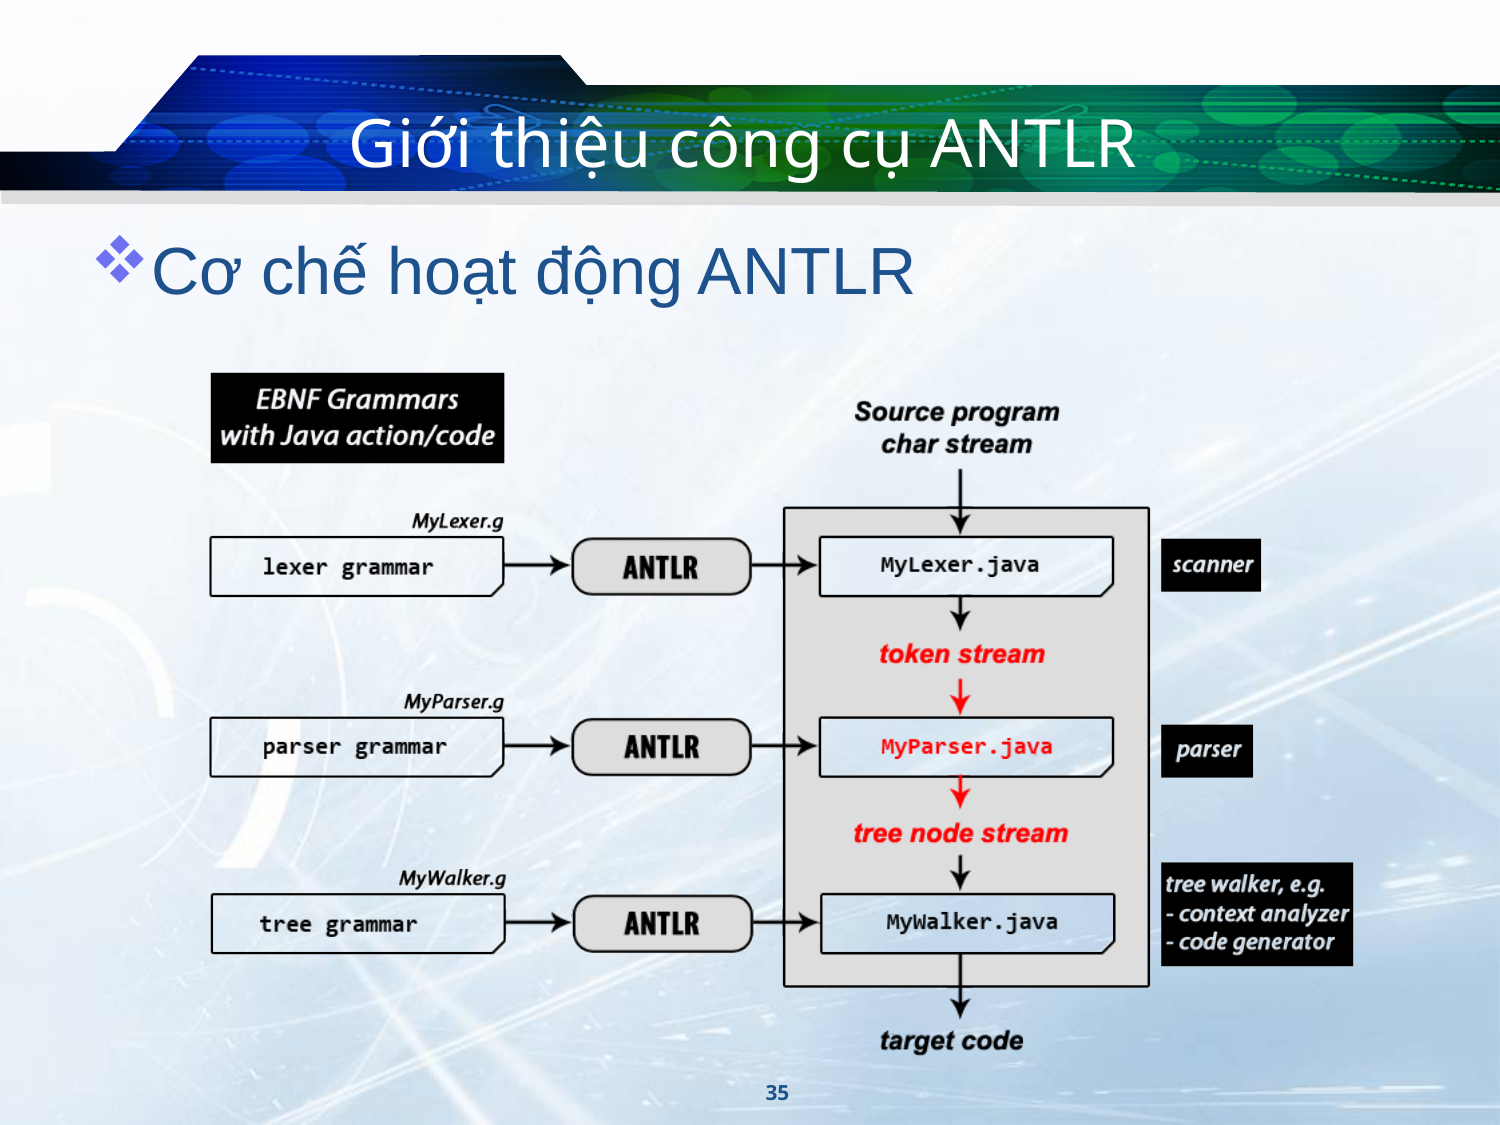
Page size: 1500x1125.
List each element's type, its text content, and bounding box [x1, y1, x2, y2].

slide_number 35 [602, 1072, 953, 1125]
title Giới thiệu công cụ ANTLR [99, 95, 1388, 188]
list Cơ chế hoạt động ANTLR [75, 219, 1425, 1063]
picture [0, 0, 1500, 1125]
